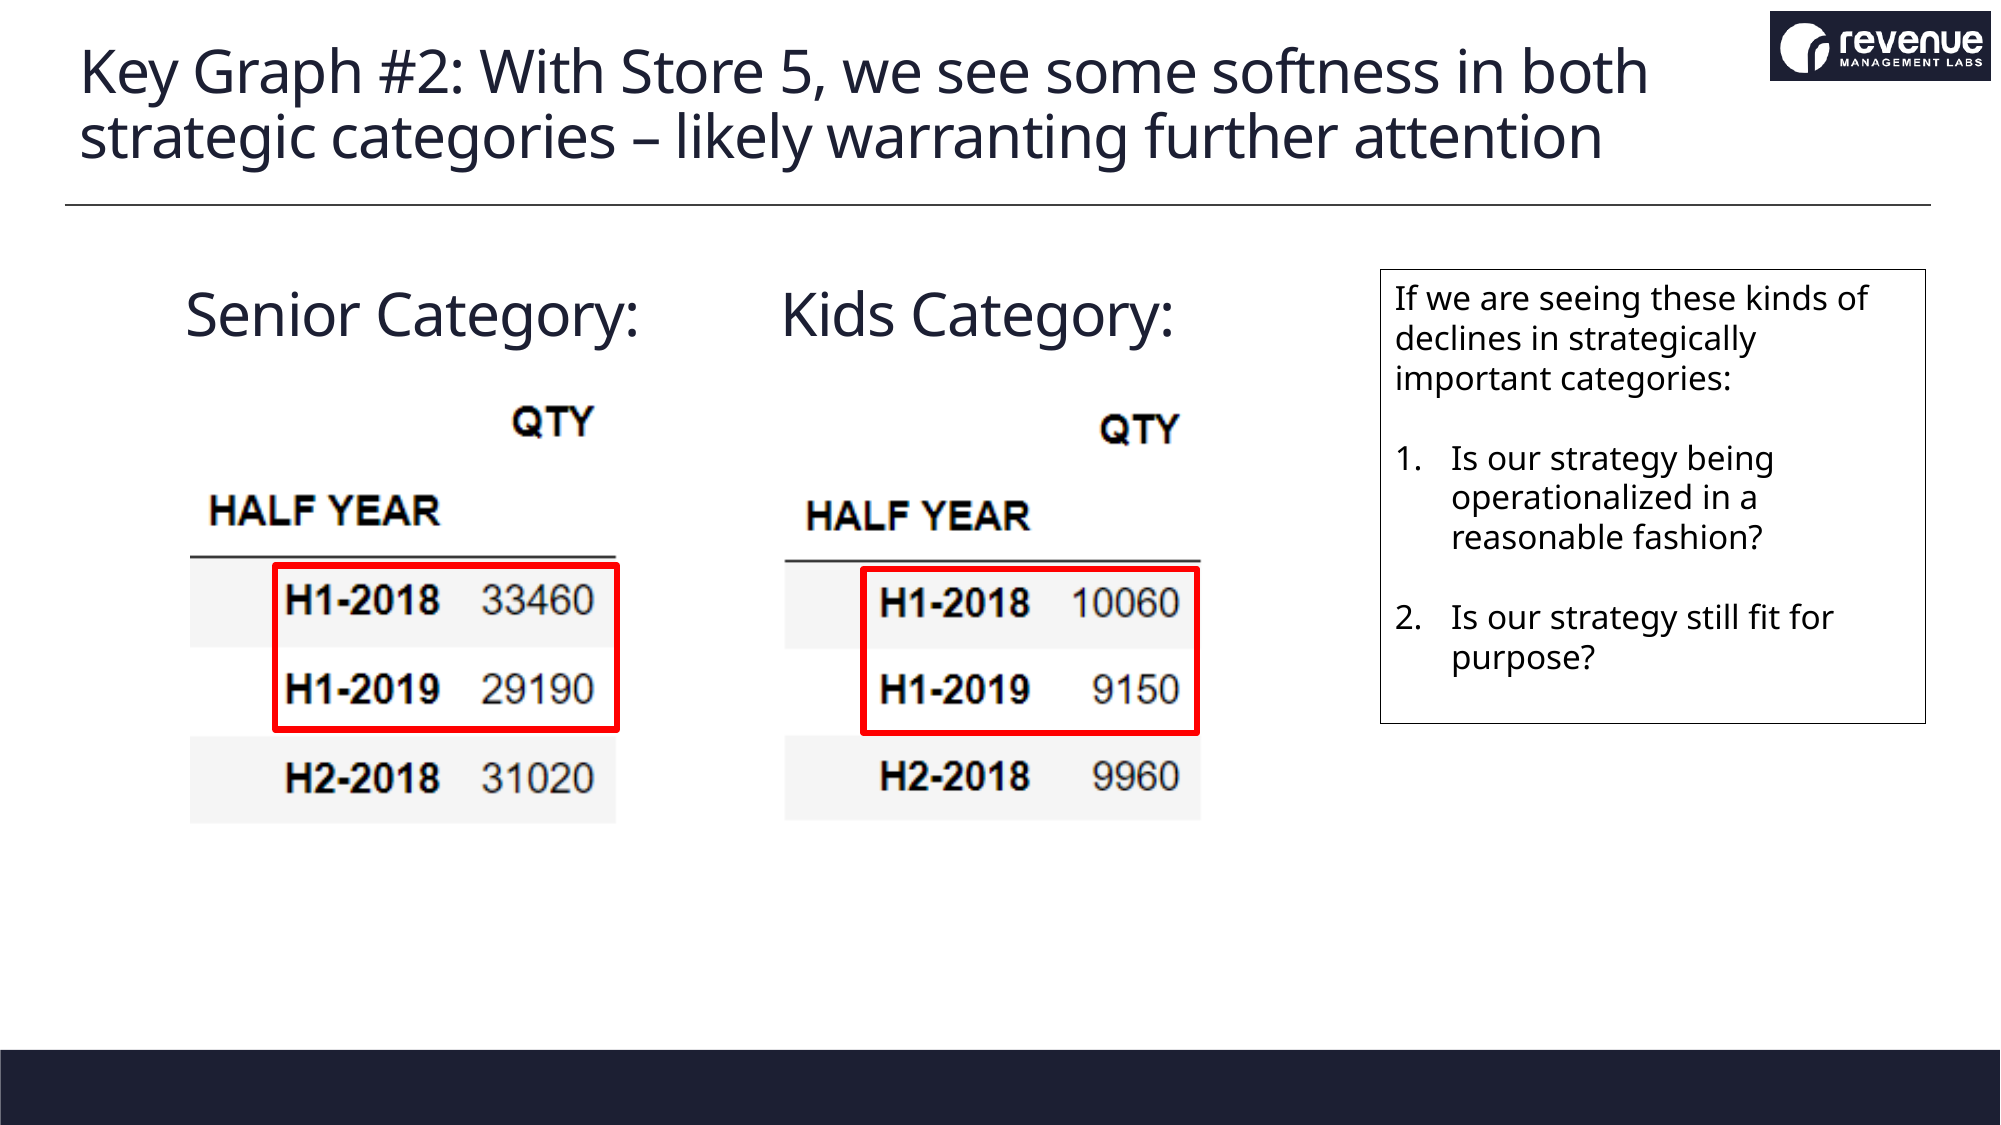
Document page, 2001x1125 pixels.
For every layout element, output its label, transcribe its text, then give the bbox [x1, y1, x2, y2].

text_box If we are seeing these kinds of declines in strategically important categories: Is our strategy being operationalized in a reasonable fashion? Is our strategy still fit for purpose? [1380, 269, 1926, 724]
picture [189, 375, 673, 837]
title Key Graph #2: With Store 5, we see some softness in both strategic categories – likely warranting further attention [64, 26, 1760, 180]
picture [1770, 11, 1991, 81]
text_box Kids Category: [765, 257, 1285, 358]
picture [776, 366, 1274, 828]
text_box Senior Category: [170, 257, 689, 358]
